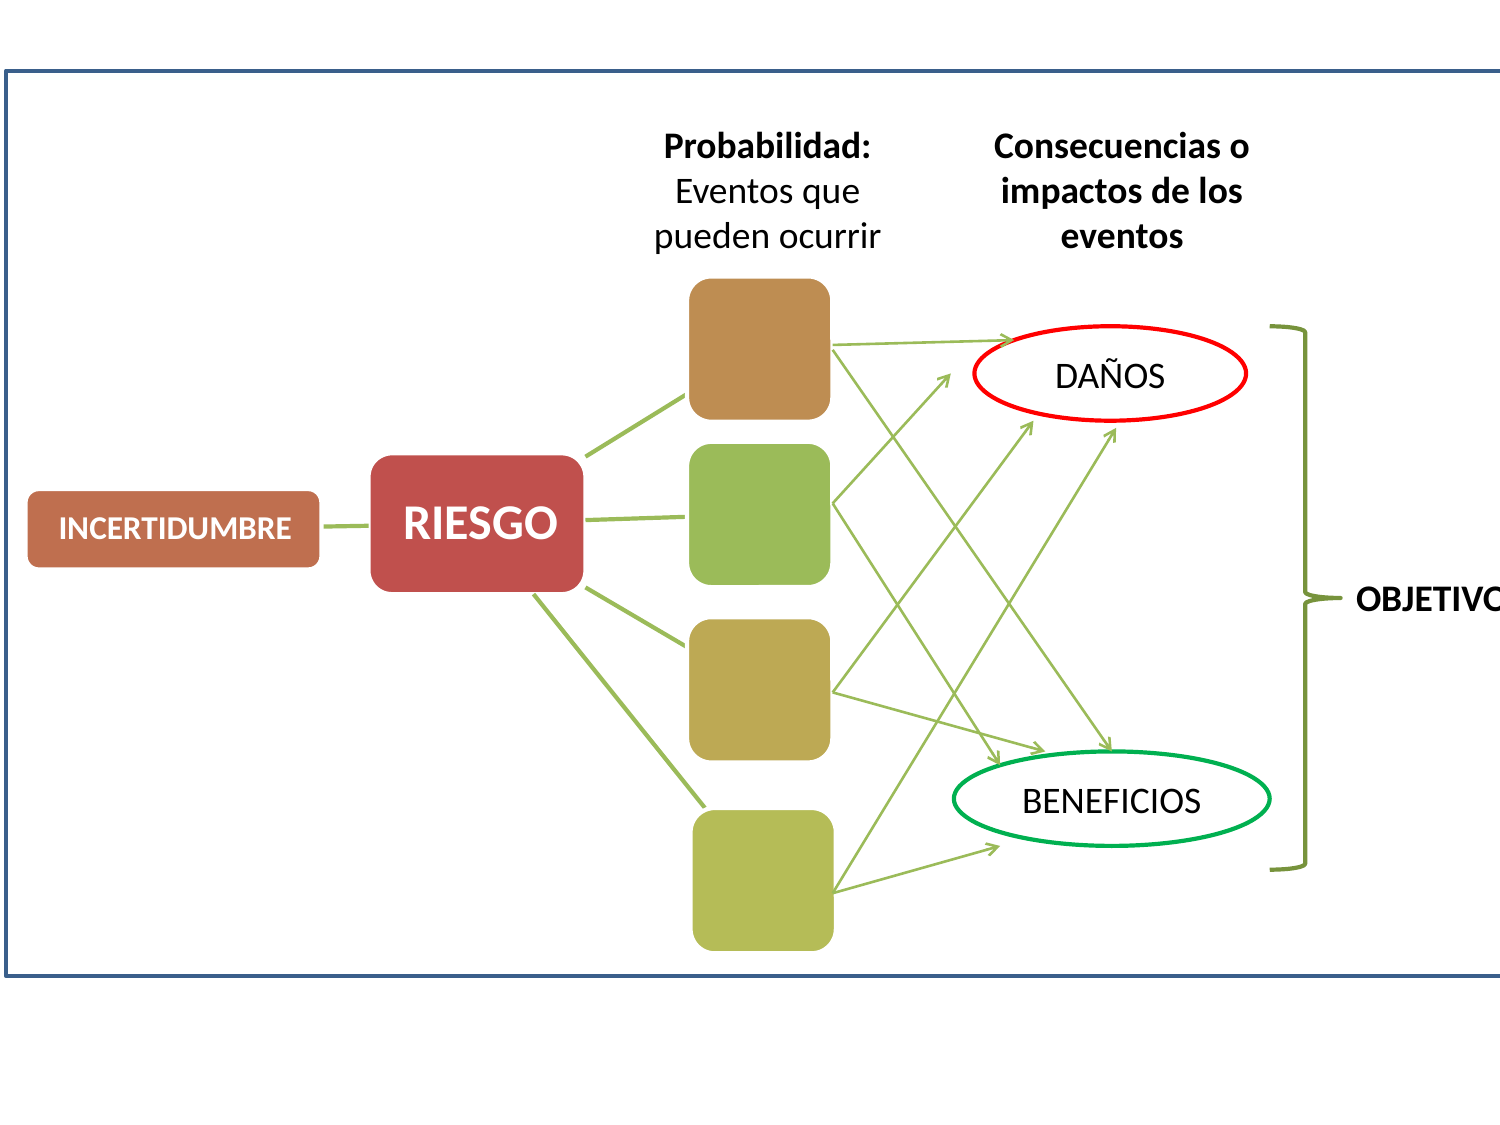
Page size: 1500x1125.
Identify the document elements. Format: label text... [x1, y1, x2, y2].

text_box DAÑOS [1228, 347, 1249, 400]
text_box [832, 339, 1015, 346]
text_box [4, 69, 1500, 978]
text_box Consecuencias o impactos de los eventos [974, 113, 1270, 264]
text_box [832, 427, 1117, 894]
text_box OBJETIVOS [1316, 566, 1500, 627]
text_box BENEFICIOS [1228, 764, 1269, 833]
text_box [1004, 692, 1046, 752]
text_box Probabilidad: Eventos que pueden ocurrir [620, 113, 916, 263]
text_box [25, 264, 1223, 988]
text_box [832, 420, 1034, 693]
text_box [832, 700, 1001, 766]
text_box [1269, 325, 1316, 871]
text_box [832, 373, 951, 420]
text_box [832, 349, 1113, 426]
